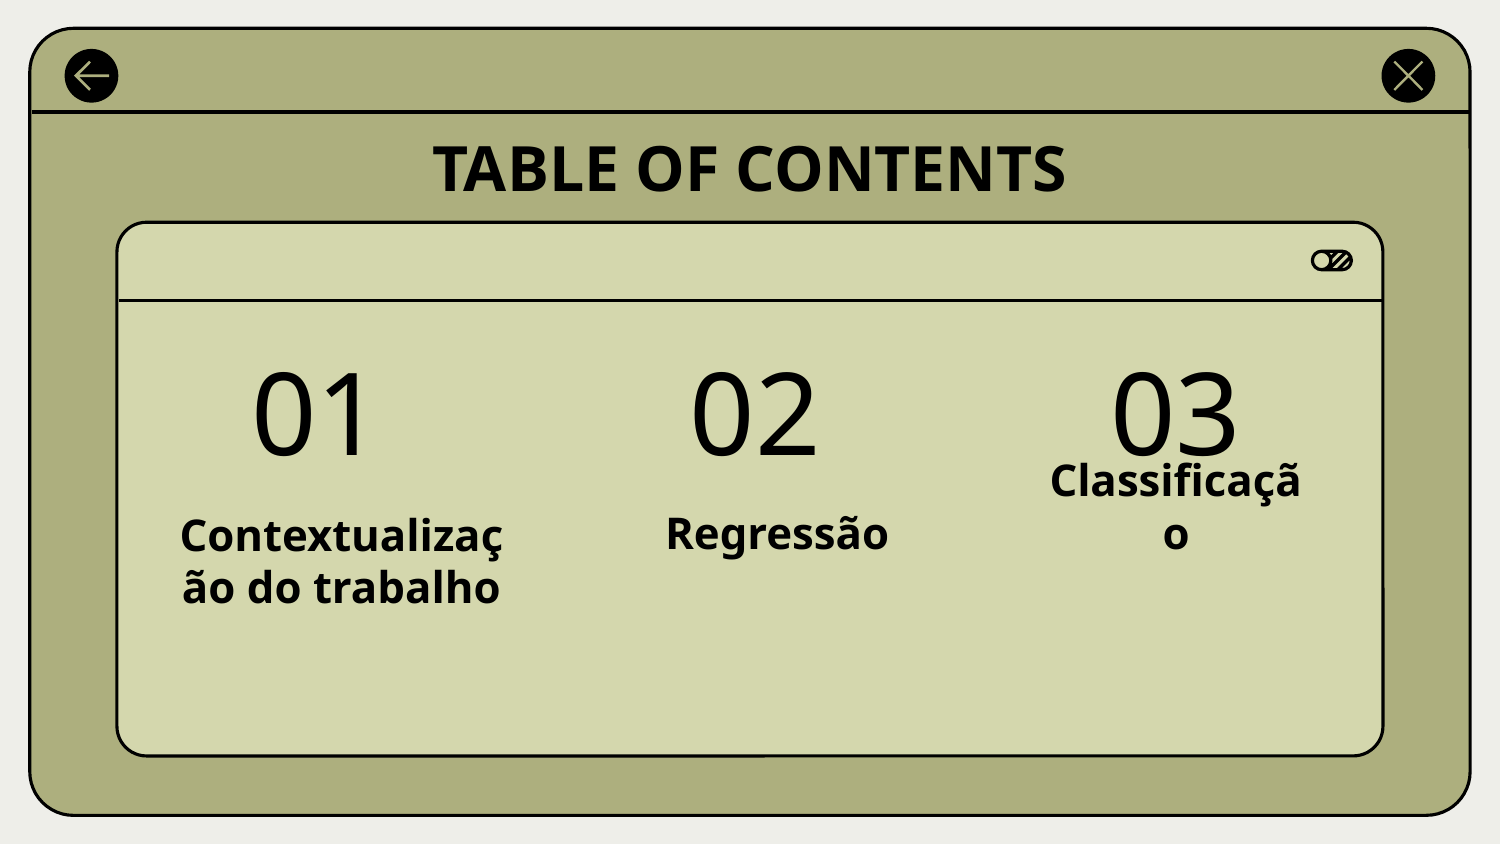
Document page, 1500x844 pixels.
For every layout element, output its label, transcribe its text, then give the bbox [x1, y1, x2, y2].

title 02 [611, 348, 900, 470]
text_box [1310, 249, 1354, 272]
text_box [1381, 48, 1436, 103]
title 01 [172, 348, 461, 470]
title Classificação [1031, 506, 1320, 573]
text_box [64, 48, 119, 103]
title TABLE OF CONTENTS [116, 129, 1383, 223]
title Contextualização do trabalho [160, 506, 523, 628]
title Regressão [633, 506, 922, 573]
title 03 [1032, 348, 1320, 470]
